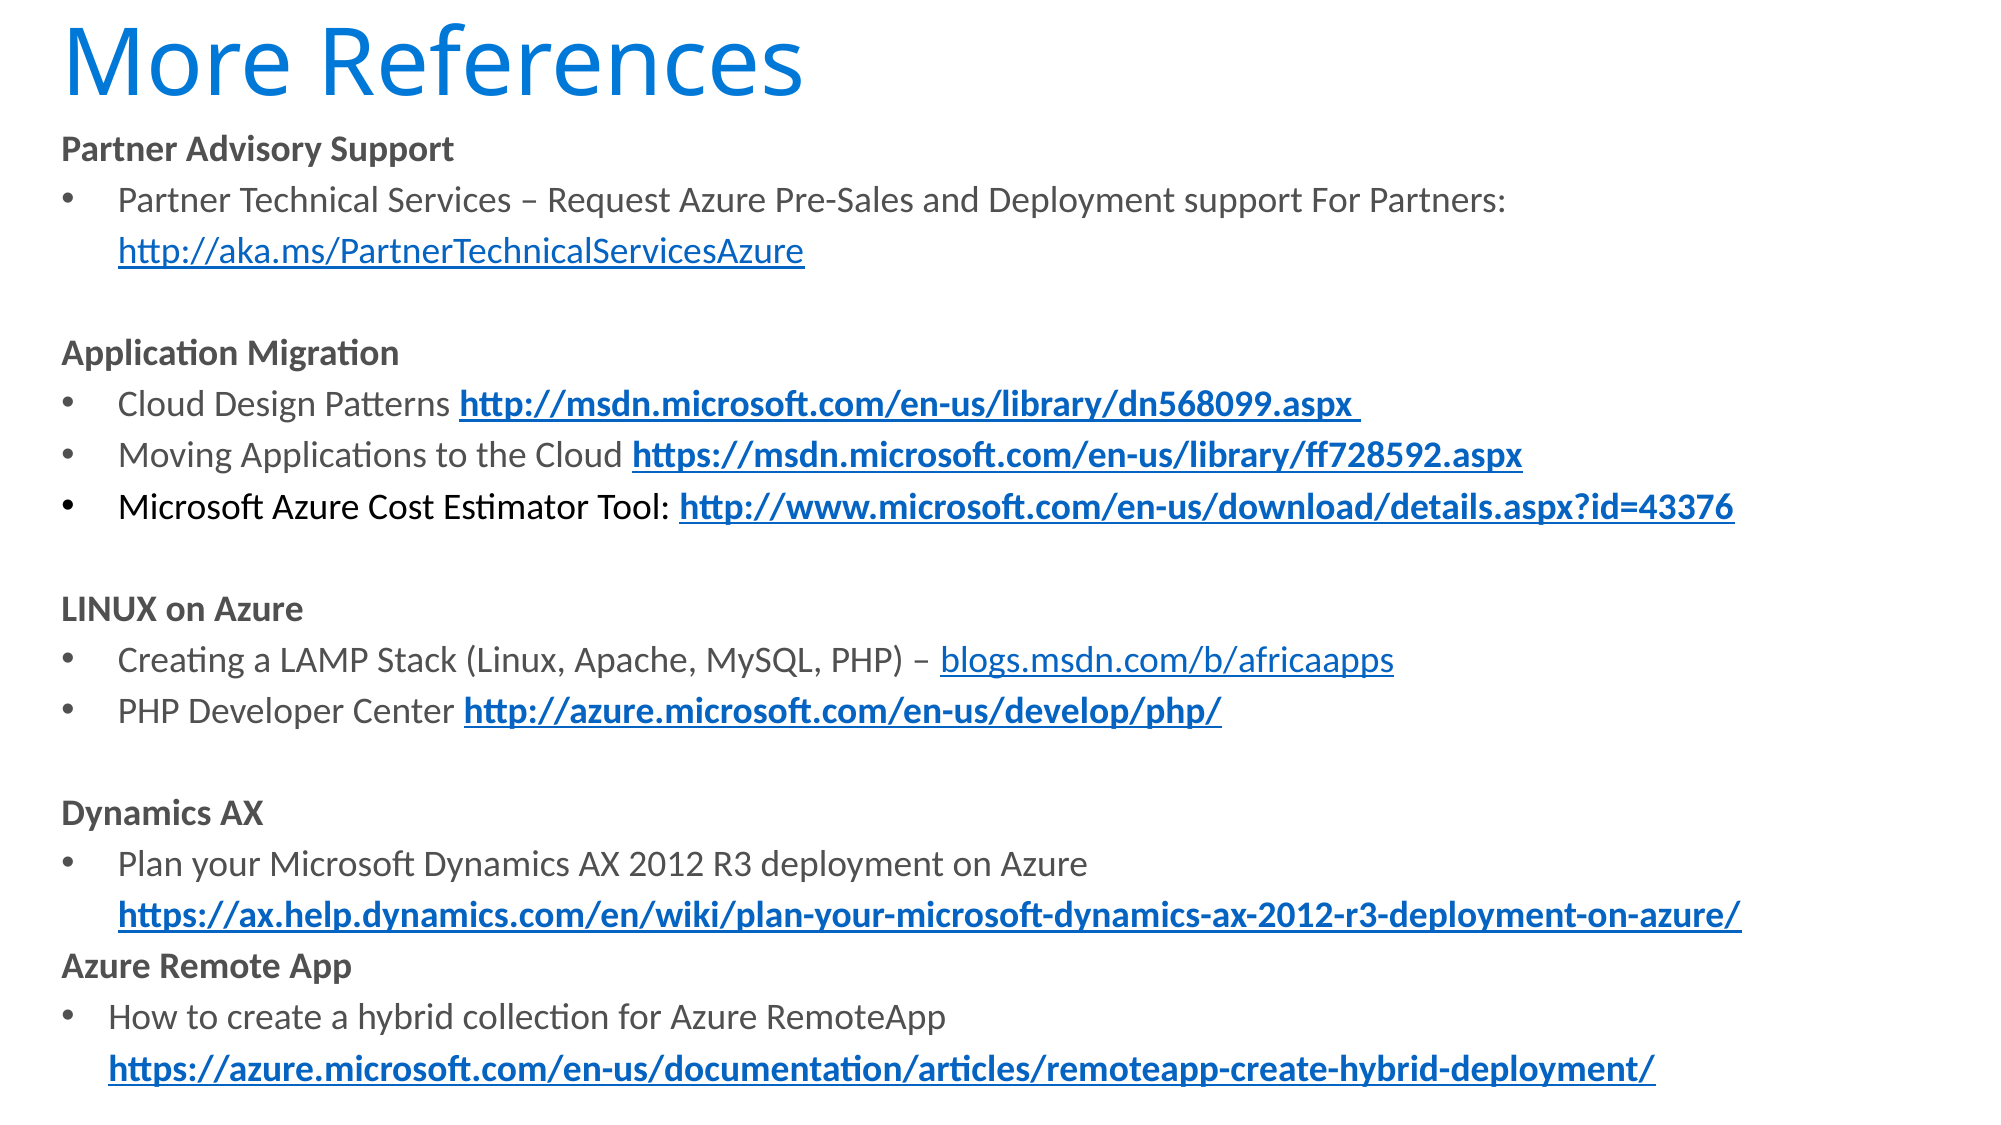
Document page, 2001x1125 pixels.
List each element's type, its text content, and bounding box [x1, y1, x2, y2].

list Partner Advisory Support Partner Technical Services – Request Azure Pre-Sales and Deployment support For Partners: http://aka.ms/PartnerTechnicalServicesAzure Application Migration Cloud Design Patterns http://msdn.microsoft.com/en-us/library/dn568099.aspx Moving Applications to the Cloud https://msdn.microsoft.com/en-us/library/ff728592.aspx Microsoft Azure Cost Estimator Tool: http://www.microsoft.com/en-us/download/details.aspx?id=43376 LINUX on Azure Creating a LAMP Stack (Linux, Apache, MySQL, PHP) – blogs.msdn.com/b/africaapps PHP Developer Center http://azure.microsoft.com/en-us/develop/php/ Dynamics AX Plan your Microsoft Dynamics AX 2012 R3 deployment on Azure https://ax.help.dynamics.com/en/wiki/plan-your-microsoft-dynamics-ax-2012-r3-deployment-on-azure/ Azure Remote App How to create a hybrid collection for Azure RemoteApp https://azure.microsoft.com/en-us/documentation/articles/remoteapp-create-hybrid-deployment/ [46, 110, 1973, 668]
title More References [46, 0, 1959, 110]
